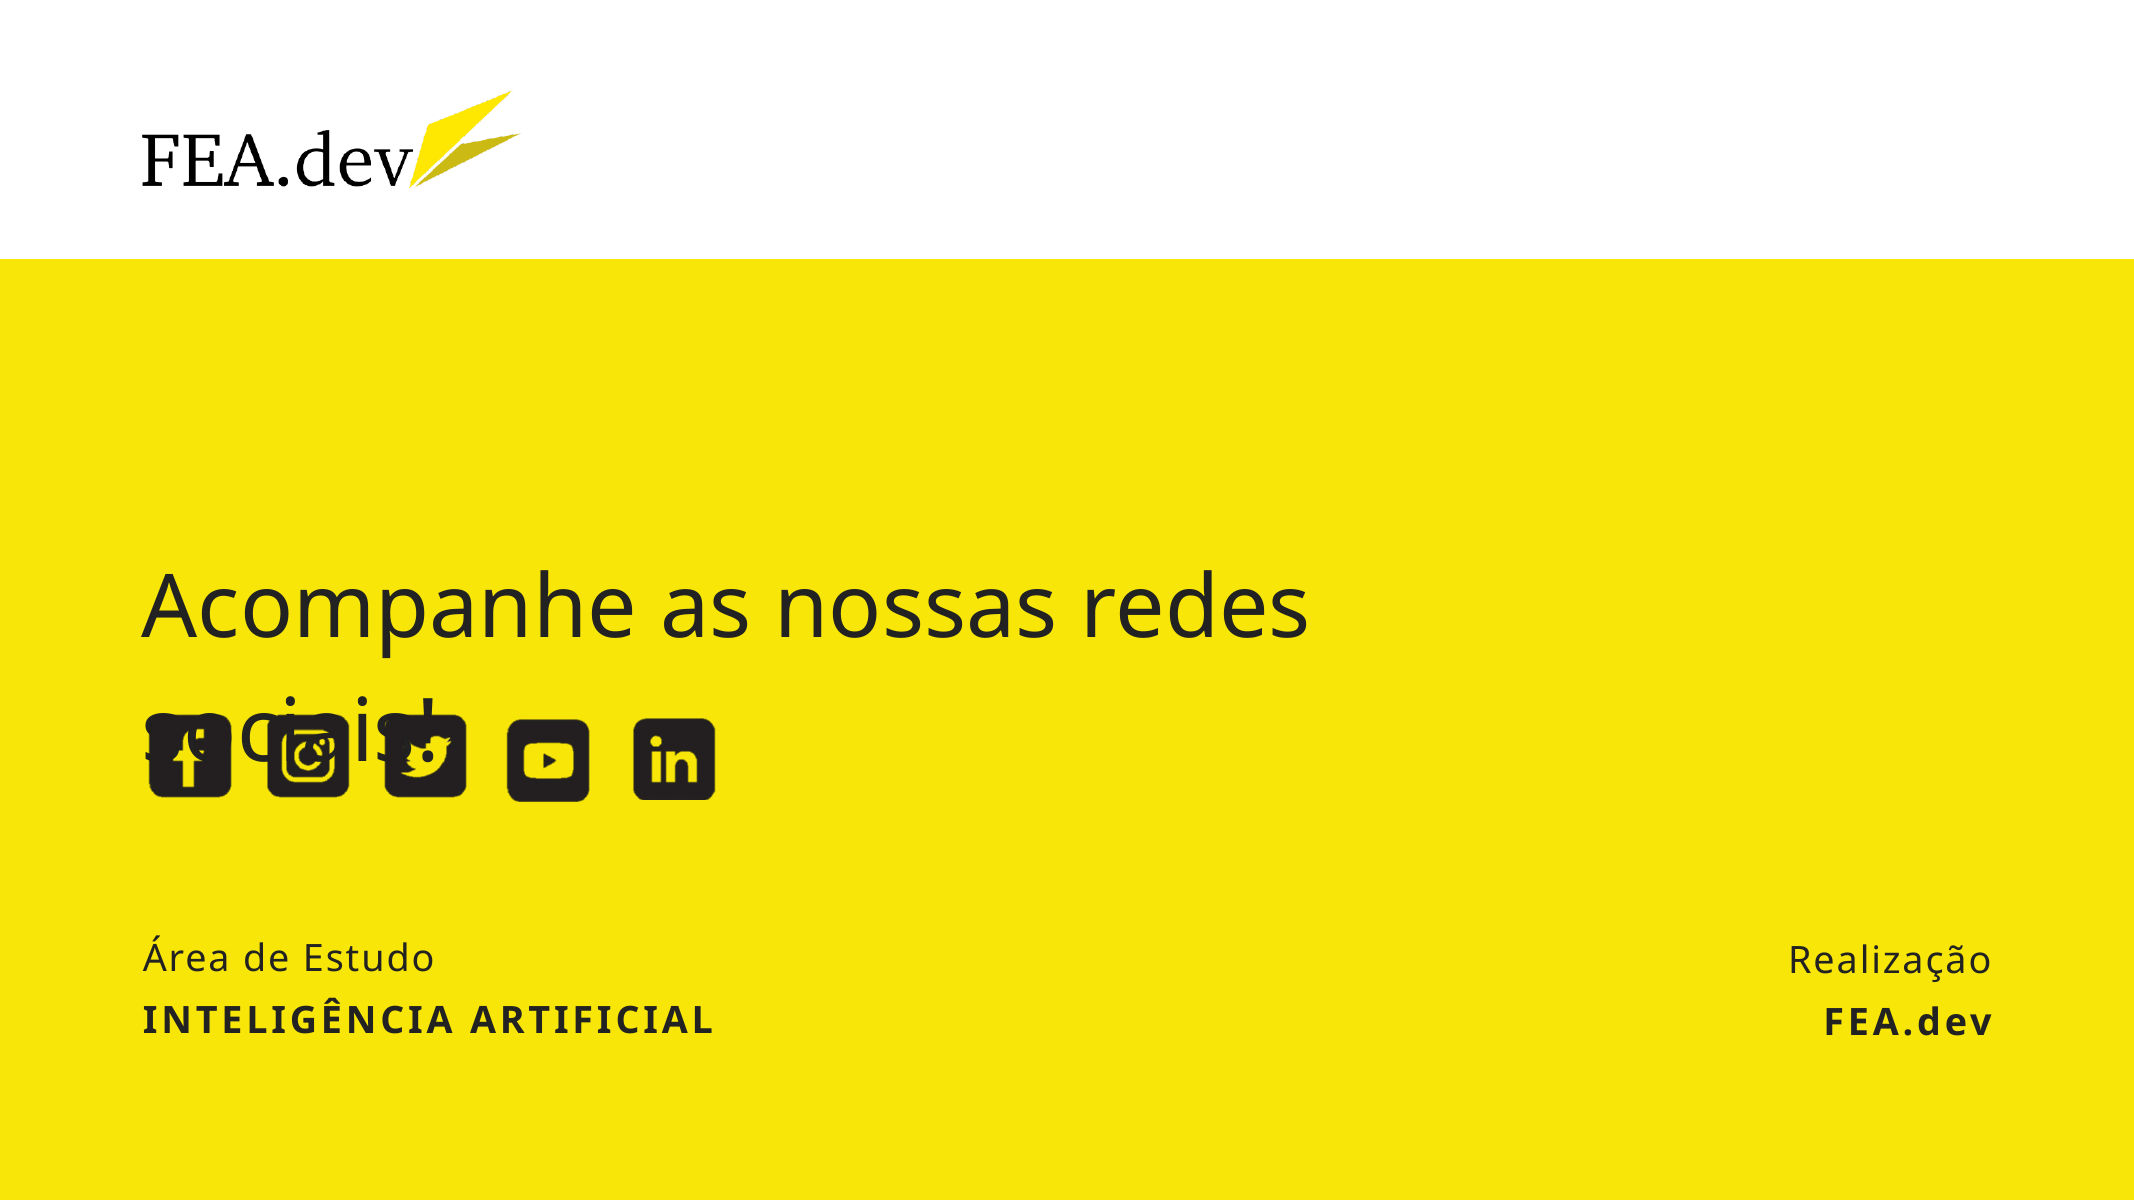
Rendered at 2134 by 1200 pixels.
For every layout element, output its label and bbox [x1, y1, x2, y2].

text_box [1275, 927, 1992, 1039]
text_box [0, 258, 2134, 1200]
picture [143, 712, 476, 801]
picture [503, 718, 592, 802]
picture [120, 85, 530, 192]
picture [629, 717, 717, 801]
text_box [142, 926, 859, 1037]
